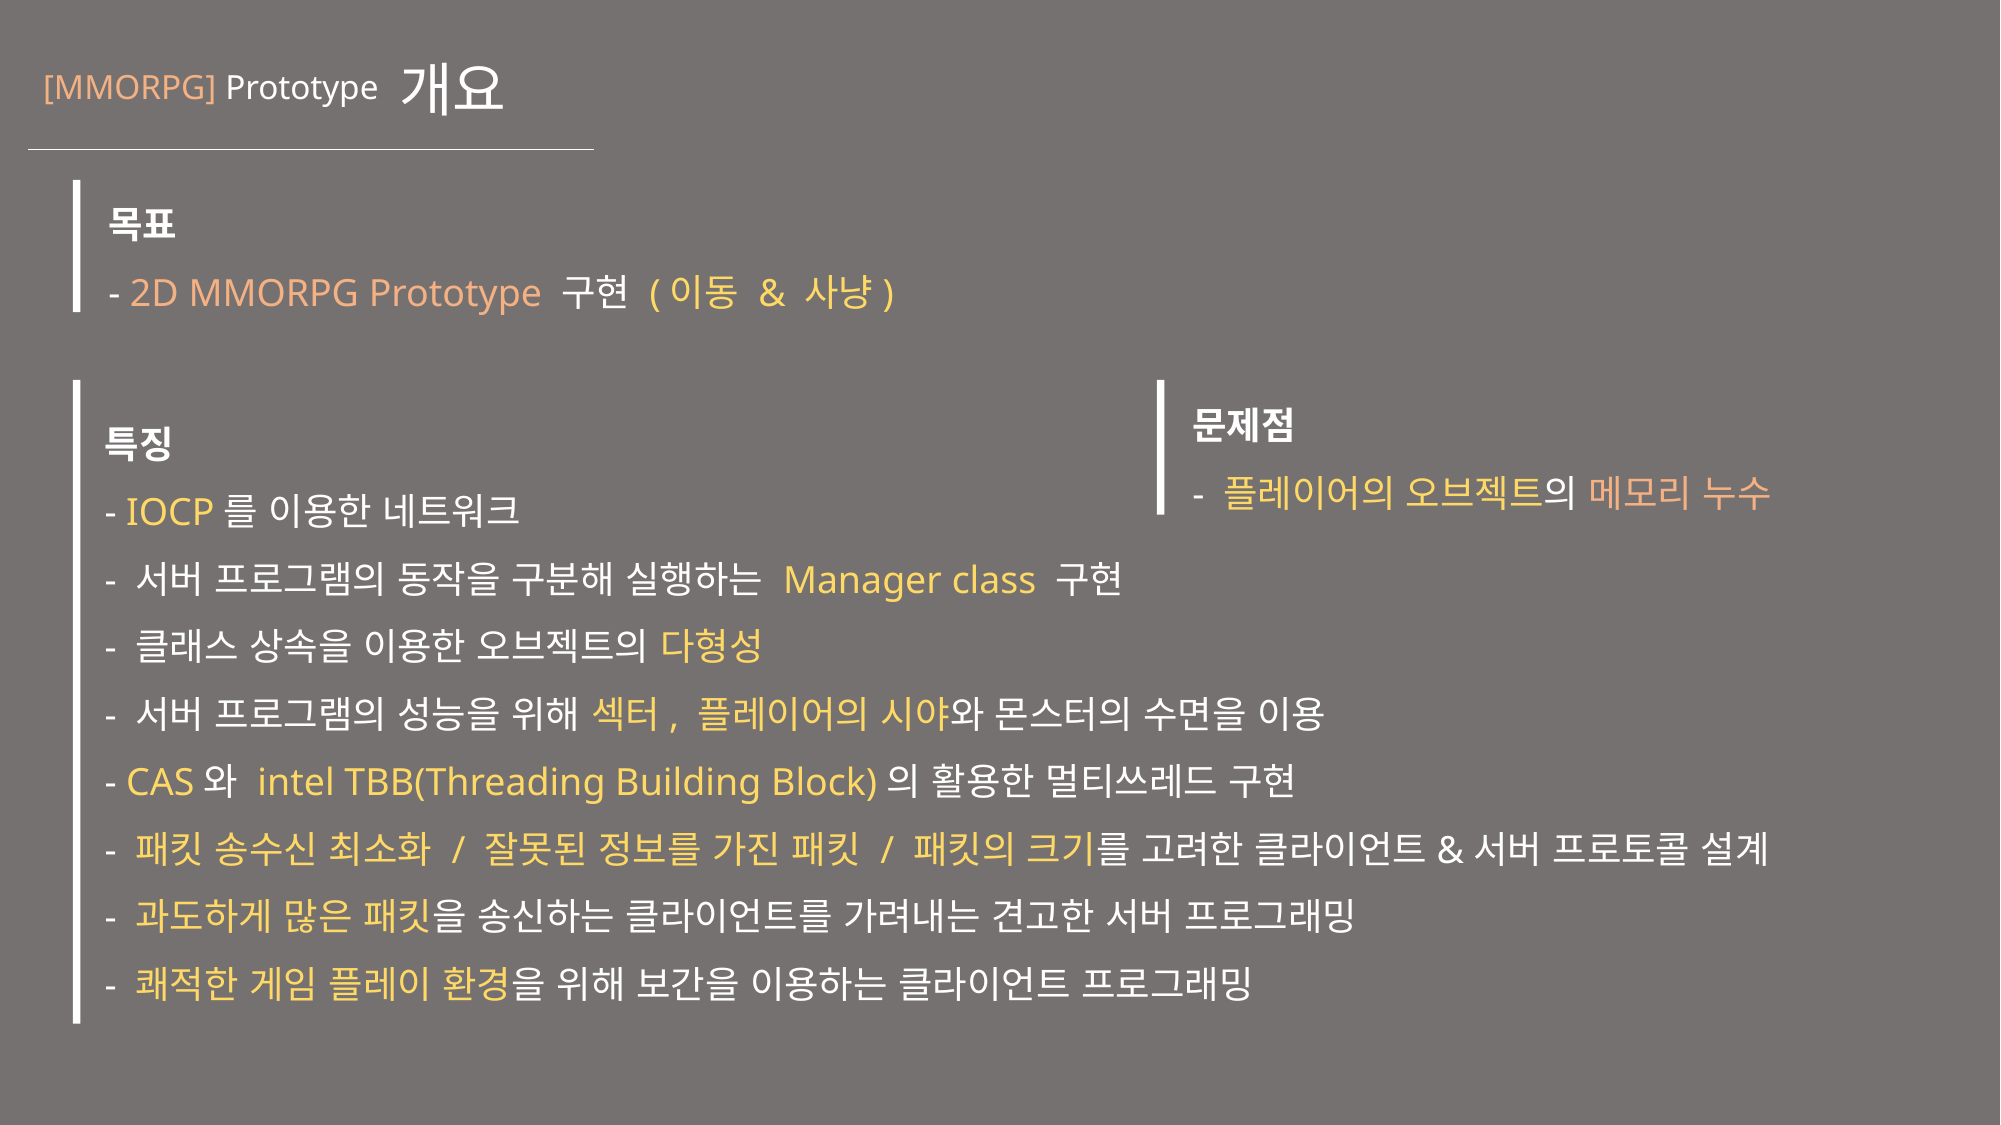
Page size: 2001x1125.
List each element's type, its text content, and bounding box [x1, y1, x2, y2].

text_box [MMORPG] Prototype [28, 59, 384, 114]
title 개요 [384, 150, 535, 159]
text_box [72, 379, 1943, 1024]
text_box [72, 179, 1495, 313]
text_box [1156, 379, 1895, 515]
title 개요 [384, 25, 535, 149]
